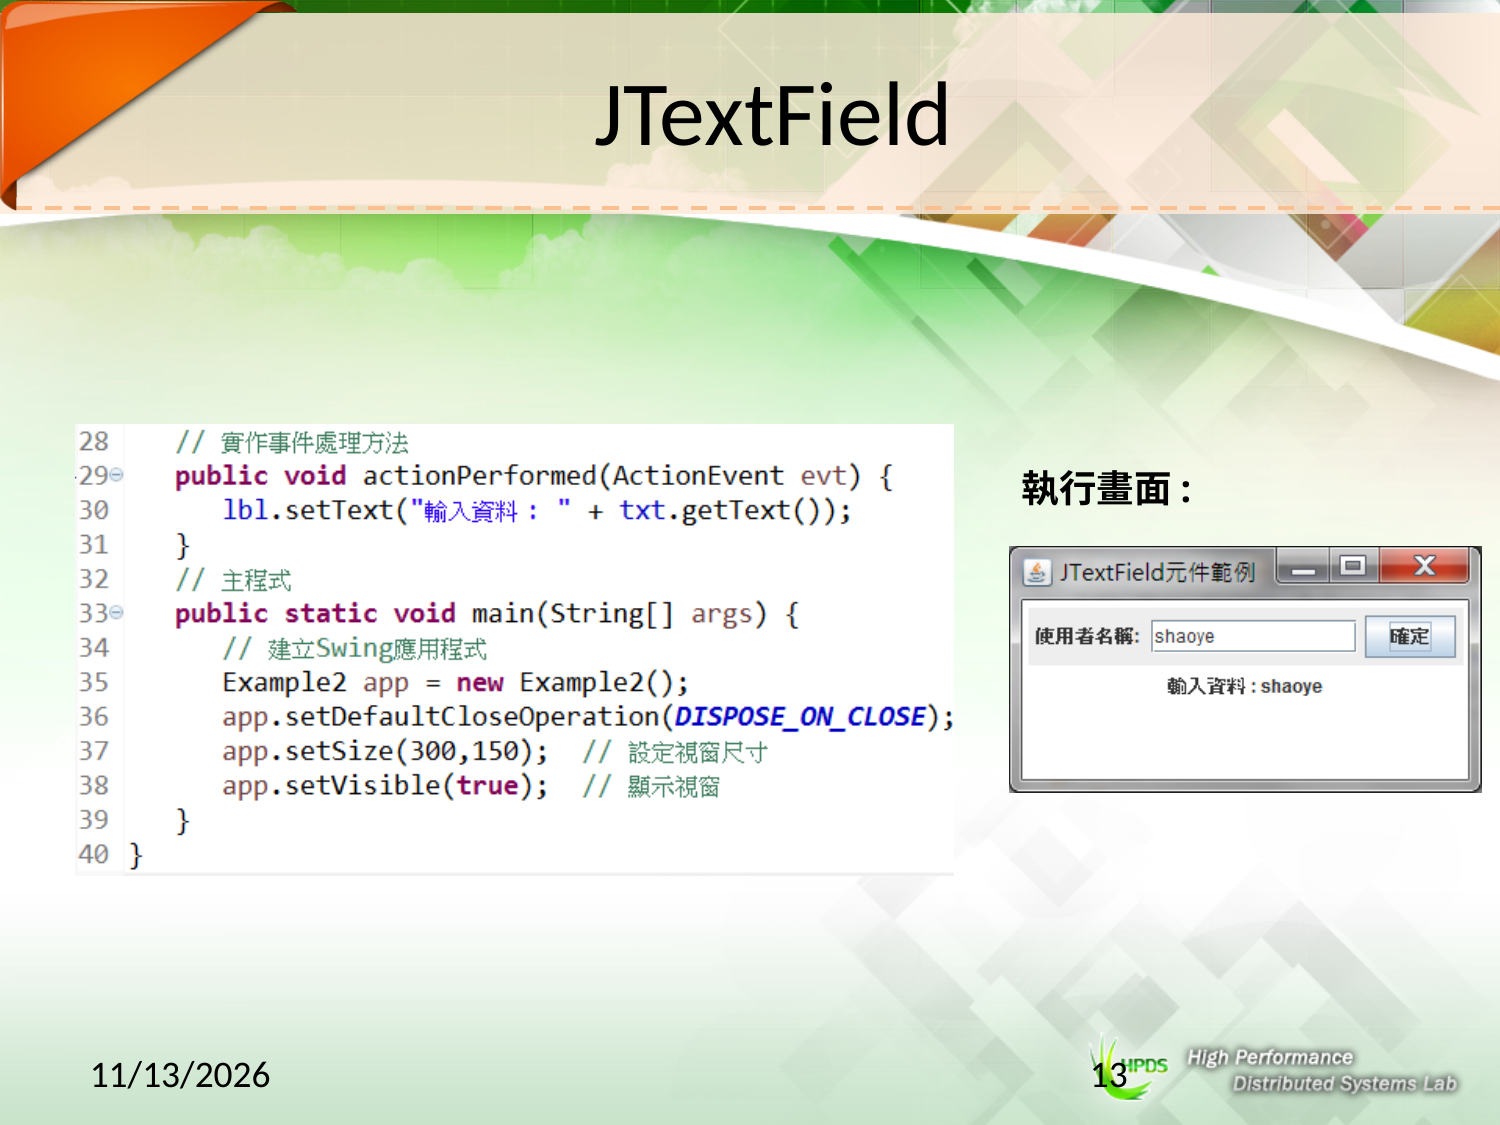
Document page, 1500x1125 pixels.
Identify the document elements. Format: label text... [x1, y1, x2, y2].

text_box 執行畫面: [1006, 457, 1207, 518]
picture [0, 0, 1500, 1125]
slide_number 13 [1074, 1042, 1425, 1103]
text_box [312, 11, 1500, 207]
text_box JTextField [312, 46, 1435, 172]
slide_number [75, 1042, 425, 1103]
text_box [181, 220, 1483, 764]
